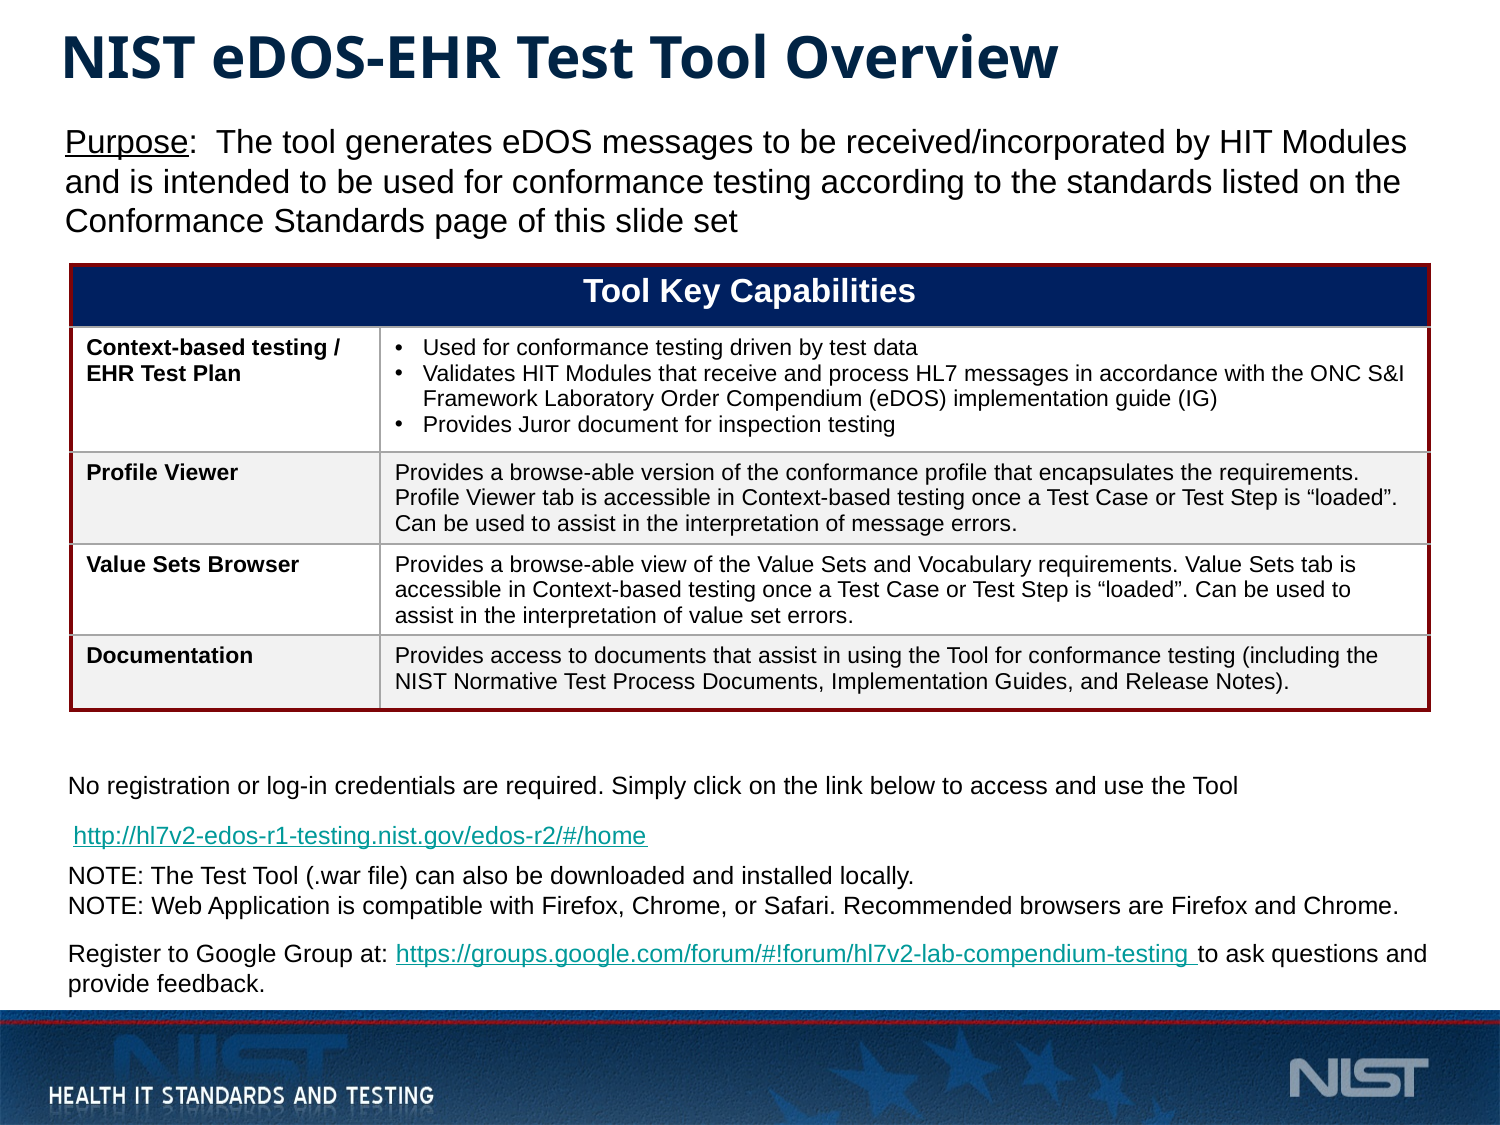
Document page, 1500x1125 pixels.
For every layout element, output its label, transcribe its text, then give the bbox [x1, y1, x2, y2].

text_box Purpose: The tool generates eDOS messages to be received/incorporated by HIT Modules and is intended to be used for conformance testing according to the standards listed on the Conformance Standards page of this slide set [49, 112, 1475, 250]
table_cell Documentation [73, 636, 379, 708]
title NIST eDOS-EHR Test Tool Overview [45, 12, 1396, 99]
table_cell Value Sets Browser [73, 545, 379, 634]
table_cell Profile Viewer [73, 453, 379, 543]
table_cell Context-based testing / EHR Test Plan [73, 328, 379, 451]
table_header Tool Key Capabilities [73, 267, 1427, 326]
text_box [51, 762, 1476, 1026]
picture [0, 1010, 1500, 1125]
table_cell Provides a browse-able version of the conformance profile that encapsulates the requirements. Profile Viewer tab is accessible in Context-based testing once a Test Case or Test Step is “loaded”. Can be used to assist in the interpretation of message errors. [381, 453, 1427, 543]
table_cell Provides access to documents that assist in using the Tool for conformance testing (including the NIST Normative Test Process Documents, Implementation Guides, and Release Notes). [381, 636, 1427, 708]
table_cell Provides a browse-able view of the Value Sets and Vocabulary requirements. Value Sets tab is accessible in Context-based testing once a Test Case or Test Step is “loaded”. Can be used to assist in the interpretation of value set errors. [381, 545, 1427, 634]
table_cell Used for conformance testing driven by test data Validates HIT Modules that receive and process HL7 messages in accordance with the ONC S&I Framework Laboratory Order Compendium (eDOS) implementation guide (IG) Provides Juror document for inspection testing [381, 328, 1427, 451]
